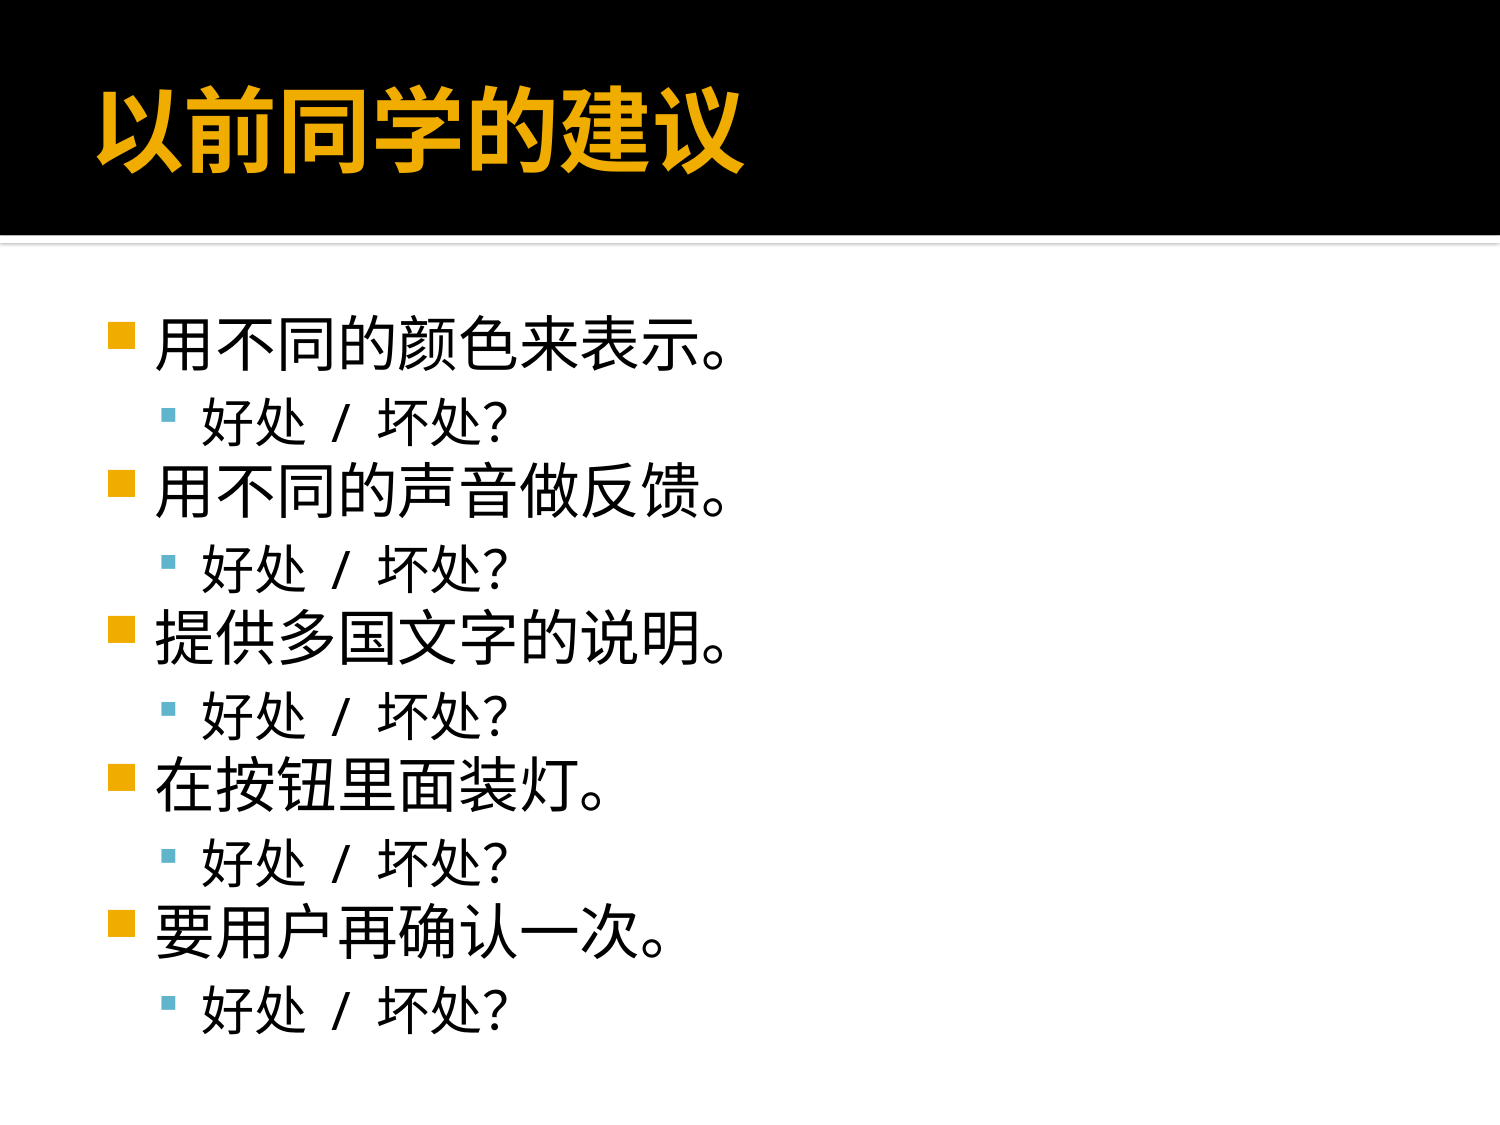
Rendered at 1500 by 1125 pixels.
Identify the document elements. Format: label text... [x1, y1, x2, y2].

title 以前同学的建议 [75, 25, 1425, 231]
list 用不同的颜色来表示。 好处 / 坏处？ 用不同的声音做反馈。 好处 / 坏处？ 提供多国文字的说明。 好处 / 坏处？ 在按钮里面装灯。 好处 / 坏处？ 要用户再确认一次。 好处 / 坏处？ [75, 291, 1425, 1050]
